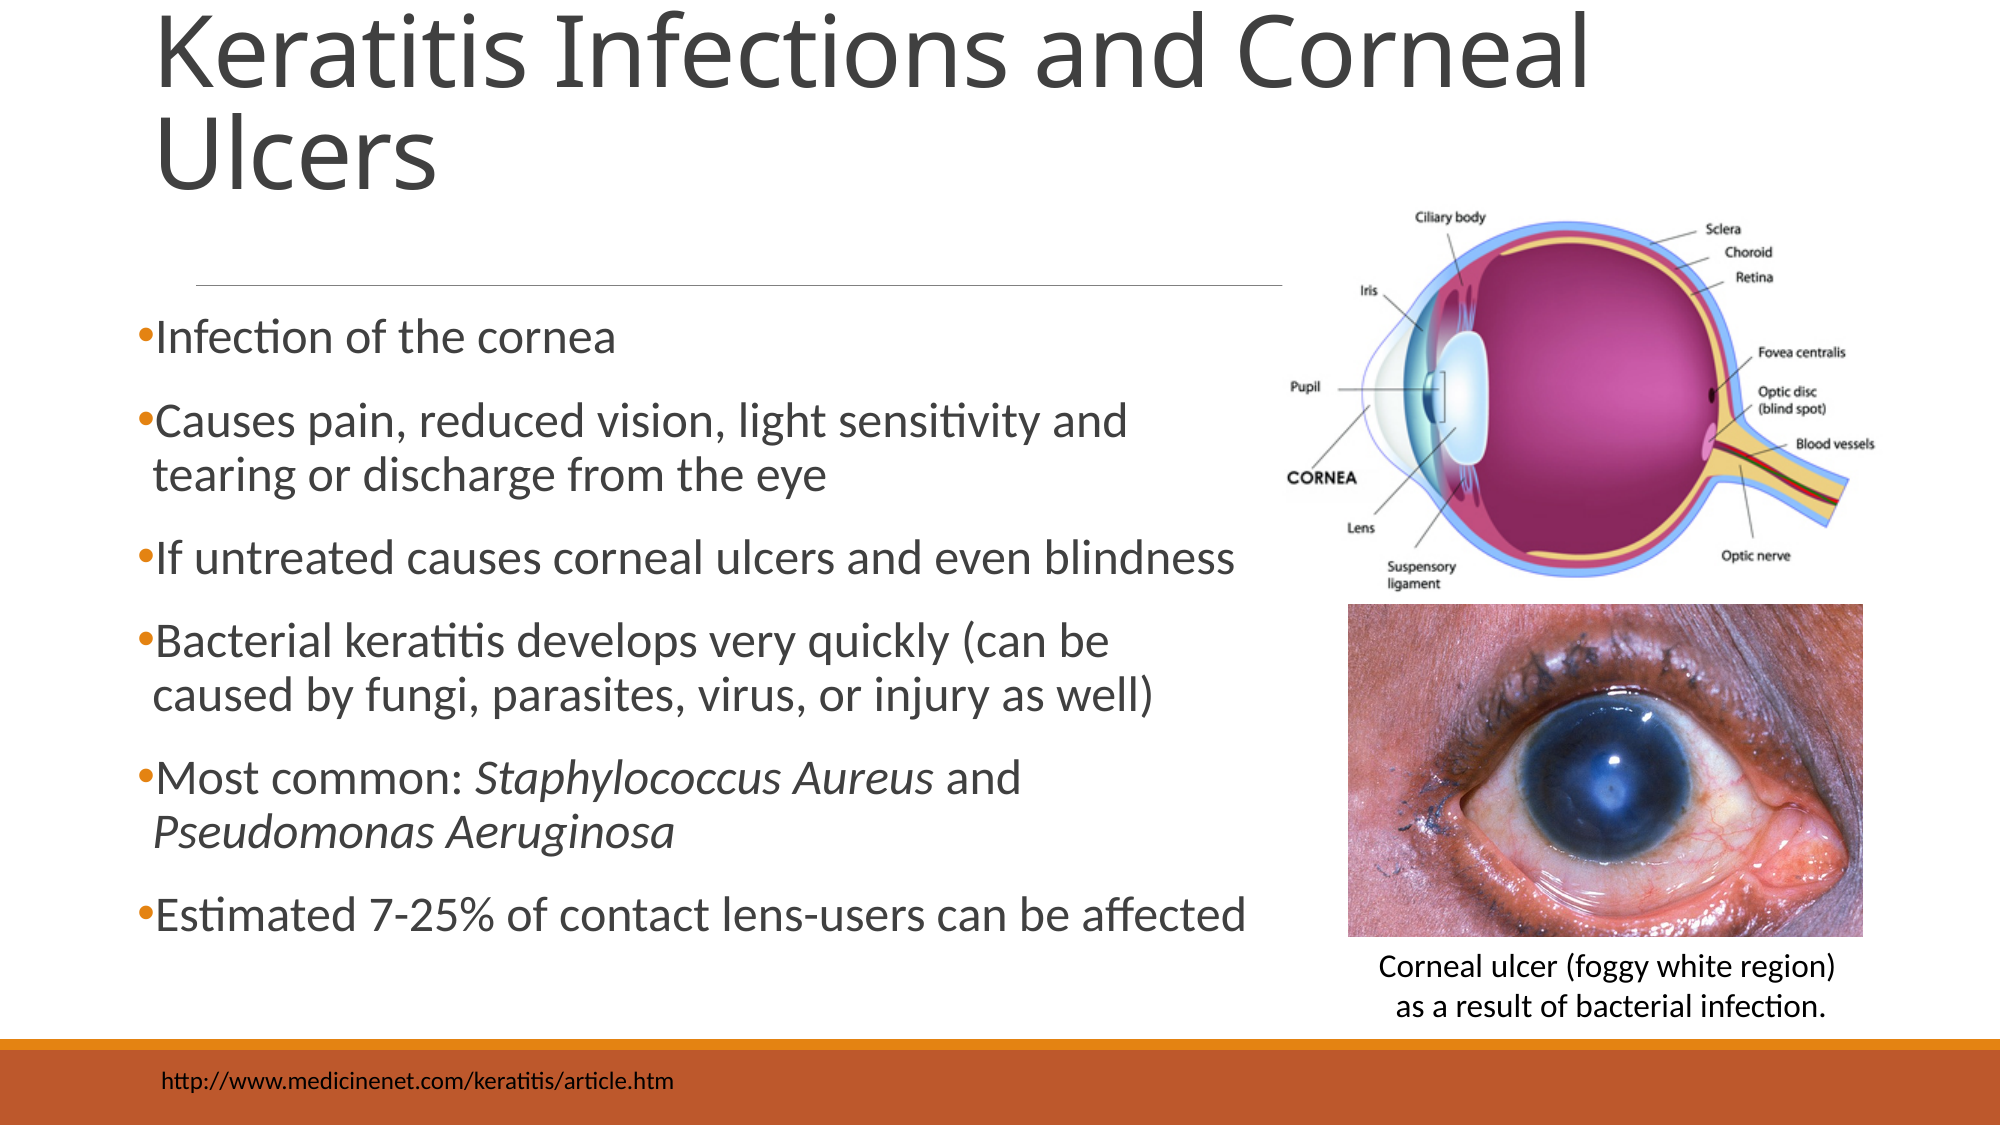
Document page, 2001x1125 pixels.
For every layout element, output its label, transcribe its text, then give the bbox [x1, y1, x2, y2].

text_box Corneal ulcer (foggy white region) as a result of bacterial infection. [1363, 945, 1860, 1032]
picture [1281, 203, 1883, 938]
text_box http://www.medicinenet.com/keratitis/article.htm [146, 1057, 691, 1103]
title Keratitis Infections and Corneal Ulcers [137, 0, 1863, 218]
list Infection of the cornea Causes pain, reduced vision, light sensitivity and tearing or discharge from the eye If untreated causes corneal ulcers and even blindness Bacterial keratitis develops very quickly (can be caused by fungi, parasites, virus, or injury as well) Most common: Staphylococcus Aureus and Pseudomonas Aeruginosa Estimated 7-25% of contact lens-users can be affected [137, 303, 1250, 1017]
